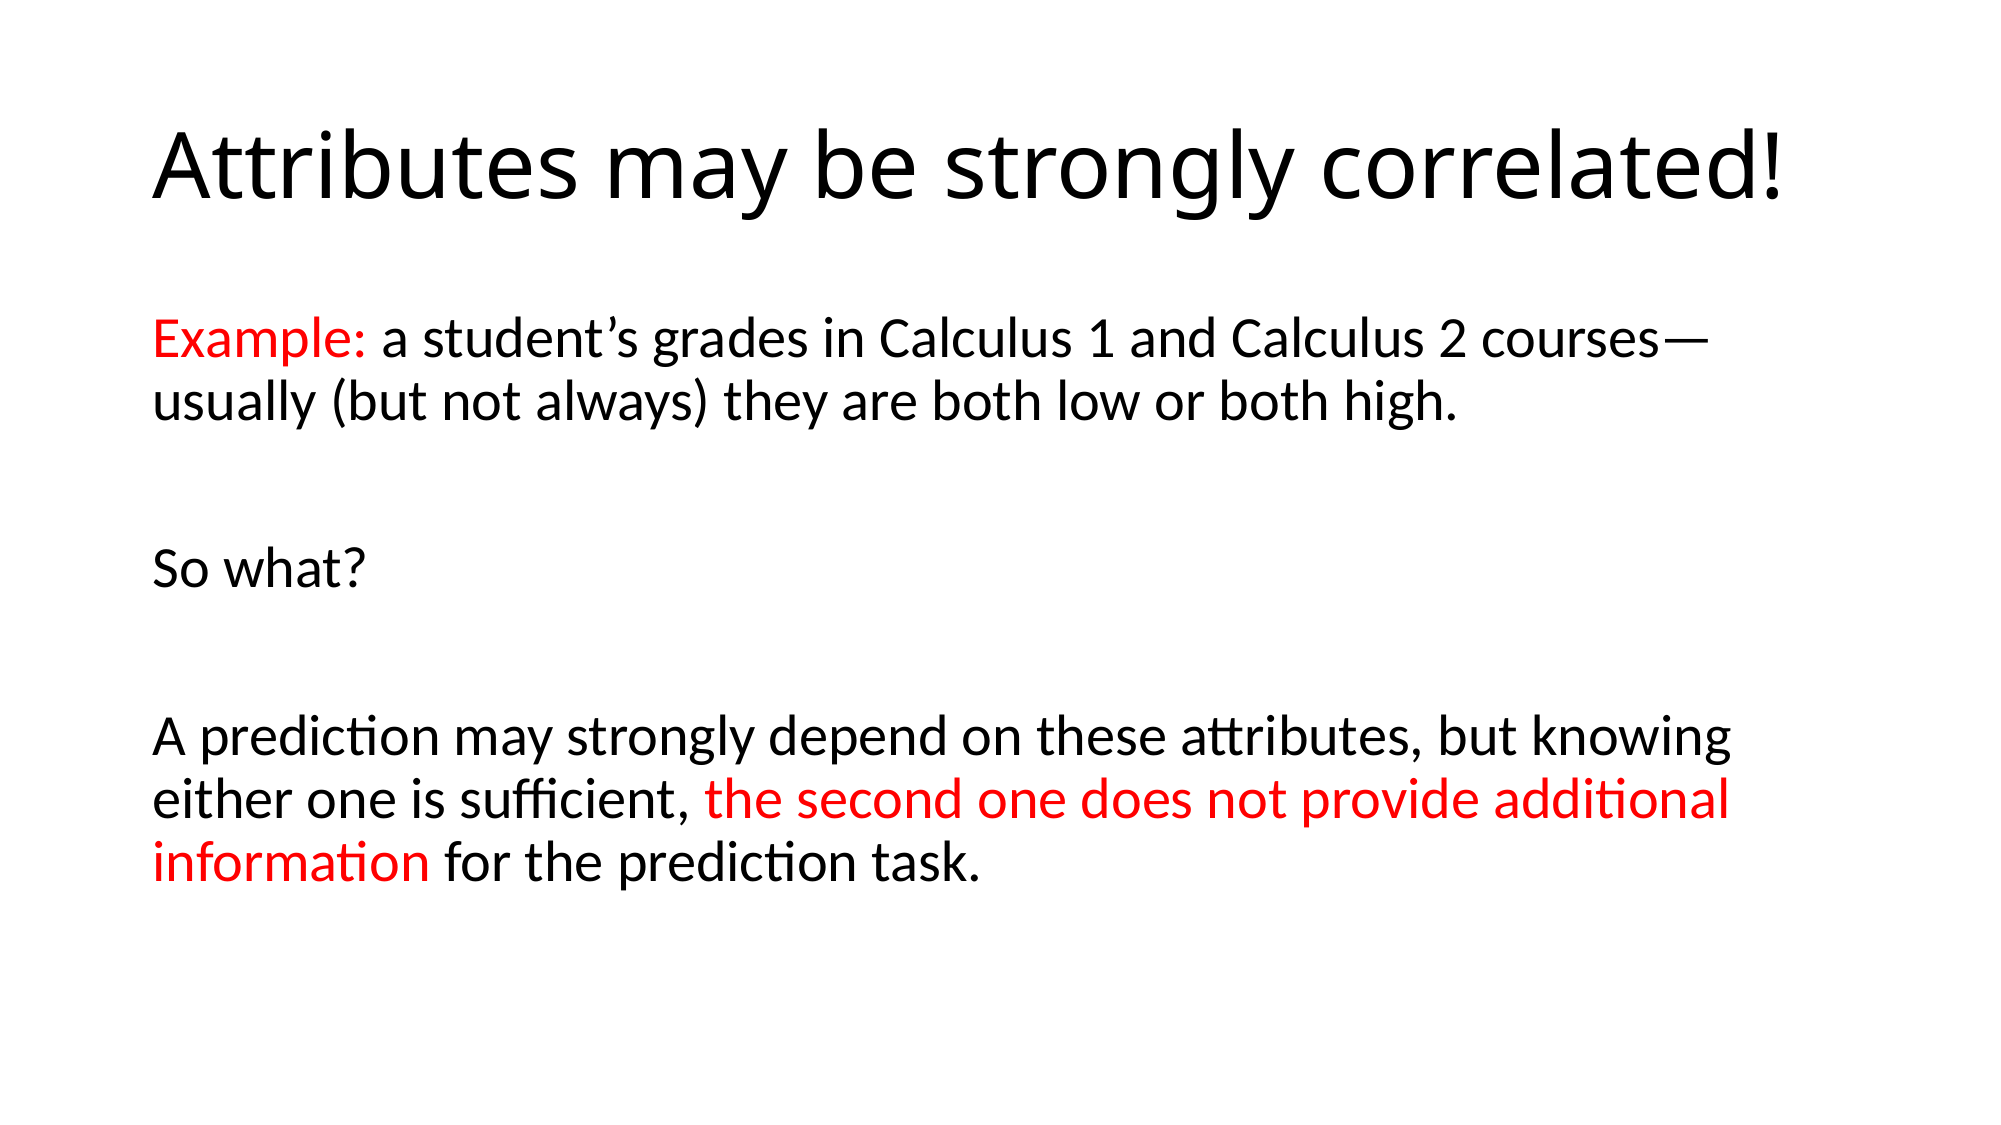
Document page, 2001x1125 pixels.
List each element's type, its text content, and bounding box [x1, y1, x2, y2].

list Example: a student’s grades in Calculus 1 and Calculus 2 courses—usually (but not always) they are both low or both high. So what? A prediction may strongly depend on these attributes, but knowing either one is sufficient, the second one does not provide additional information for the prediction task. [137, 299, 1863, 1014]
title Attributes may be strongly correlated! [137, 59, 1863, 278]
